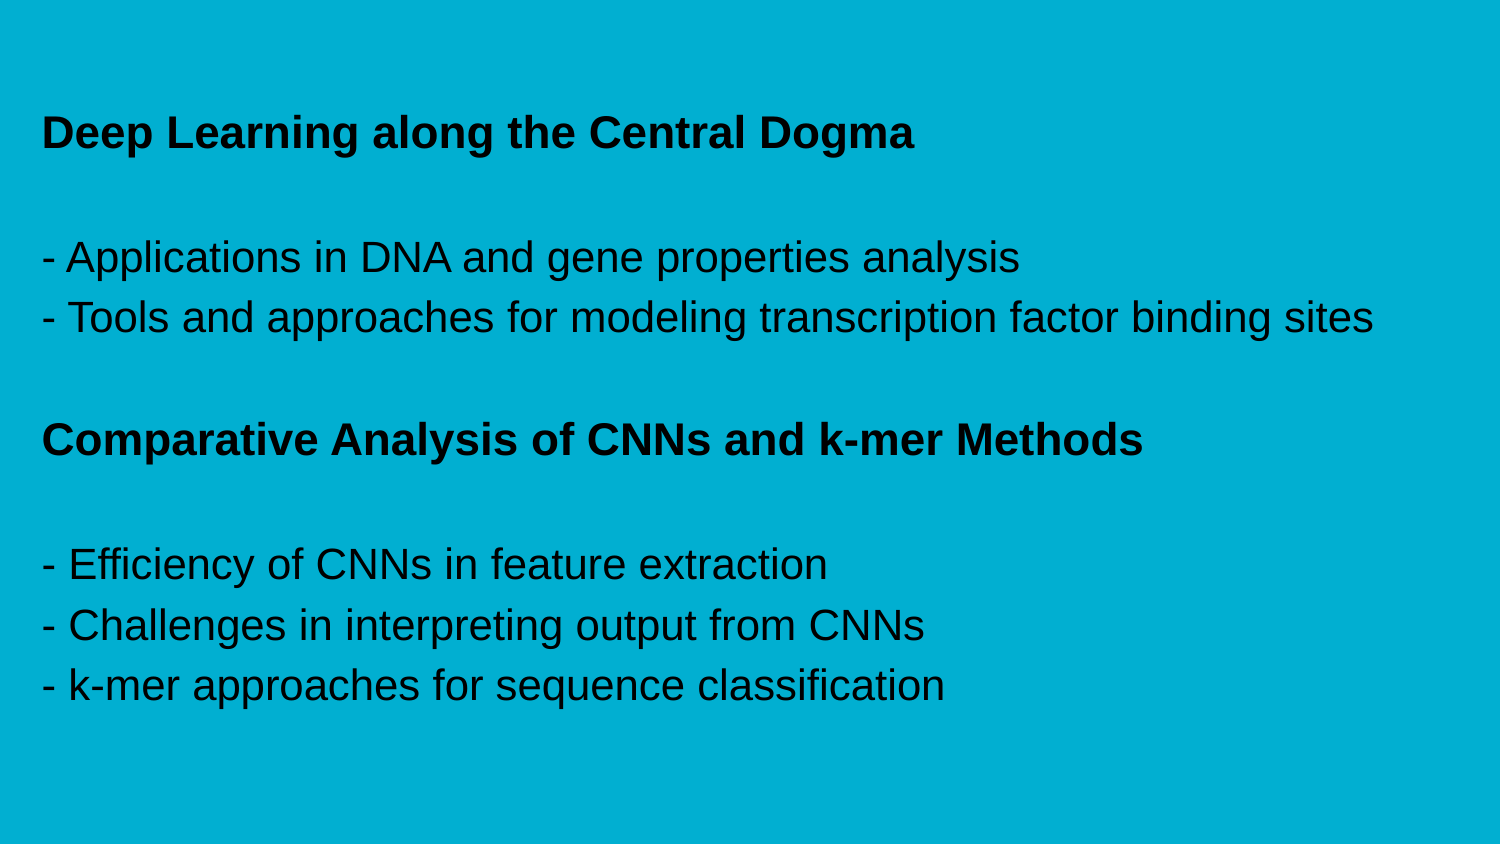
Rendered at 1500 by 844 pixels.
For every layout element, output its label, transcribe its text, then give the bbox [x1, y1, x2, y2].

text_box Deep Learning along the Central Dogma - Applications in DNA and gene properties analysis - Tools and approaches for modeling transcription factor binding sites Comparative Analysis of CNNs and k-mer Methods - Efficiency of CNNs in feature extraction - Challenges in interpreting output from CNNs - k-mer approaches for sequence classification [26, 24, 1500, 820]
